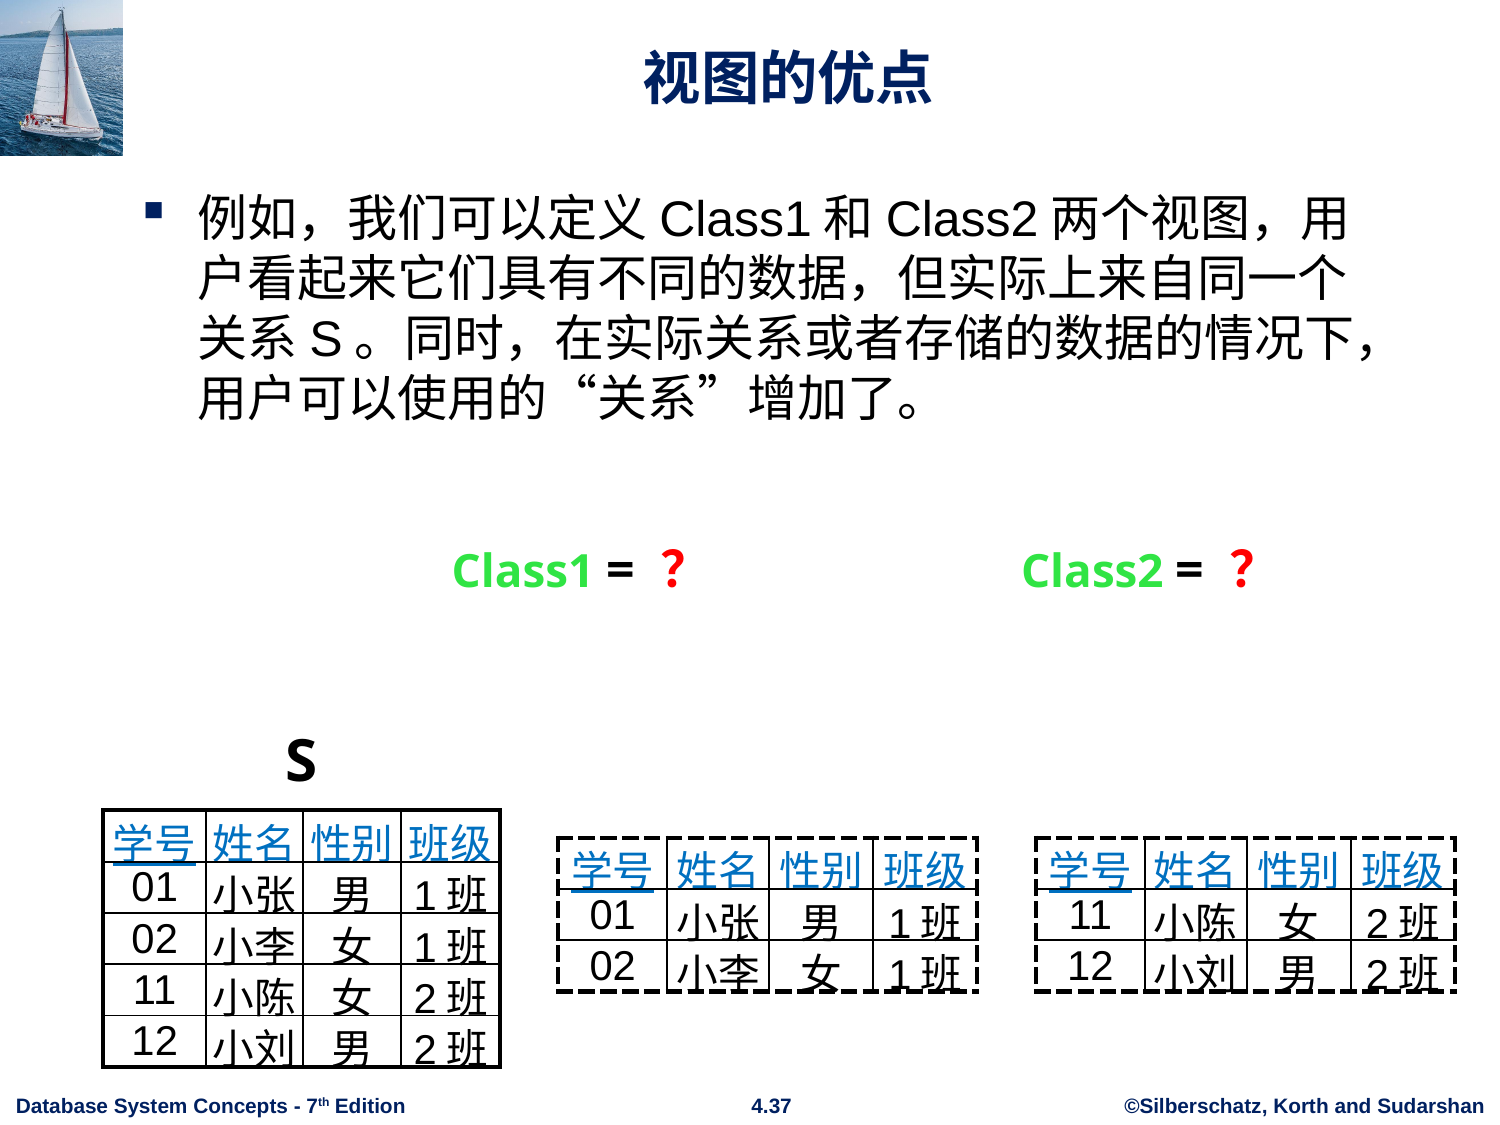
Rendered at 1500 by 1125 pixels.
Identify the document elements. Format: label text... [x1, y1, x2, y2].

text_box Class2 = ？ [1006, 530, 1476, 605]
table_header 性别 [770, 838, 872, 888]
table_cell 01 [105, 863, 205, 912]
table_cell 1班 [402, 863, 498, 912]
table_cell 12 [105, 1016, 205, 1065]
table_cell 小刘 [1146, 941, 1246, 992]
table_cell 小刘 [207, 1016, 302, 1065]
table_cell 小张 [207, 863, 302, 912]
table_cell 男 [770, 890, 872, 939]
table_header 学号 [1036, 838, 1144, 888]
table_header 姓名 [1146, 838, 1246, 888]
text_box S [120, 715, 483, 801]
table_header 学号 [558, 838, 666, 888]
table_header 性别 [1248, 838, 1350, 888]
table_header 班级 [402, 812, 498, 861]
table_cell 2班 [1352, 941, 1455, 992]
table_cell 1班 [402, 914, 498, 963]
table_header 姓名 [207, 812, 302, 861]
table_cell 女 [304, 914, 400, 963]
table_header 班级 [874, 838, 977, 888]
table_cell 11 [1036, 890, 1144, 939]
table_cell 11 [105, 965, 205, 1015]
table_cell 小张 [668, 890, 768, 939]
table_cell 小陈 [207, 965, 302, 1015]
table_header 姓名 [668, 838, 768, 888]
table_cell 1班 [874, 941, 977, 992]
table_cell 02 [105, 914, 205, 963]
table_cell 女 [1248, 890, 1350, 939]
table_cell 男 [1248, 941, 1350, 992]
table_cell 小李 [207, 914, 302, 963]
picture [0, 0, 123, 156]
table_cell 女 [304, 965, 400, 1015]
table_cell 01 [558, 890, 666, 939]
table_cell 2班 [1352, 890, 1455, 939]
list 例如，我们可以定义Class1和Class2两个视图，用户看起来它们具有不同的数据，但实际上来自同一个关系S。同时，在实际关系或者存储的数据的情况下，用户可以使用的“关系”增加了。 [126, 179, 1391, 984]
text_box Class1 = ？ [436, 530, 928, 605]
table_cell 1班 [874, 890, 977, 939]
table_cell 12 [1036, 941, 1144, 992]
table_cell 小陈 [1146, 890, 1246, 939]
table_cell 2班 [402, 1016, 498, 1065]
table_header 学号 [105, 812, 205, 861]
table_cell 男 [304, 1016, 400, 1065]
table_cell 男 [304, 863, 400, 912]
table_header 性别 [304, 812, 400, 861]
table_cell 02 [558, 941, 666, 992]
table_cell 2班 [402, 965, 498, 1015]
title 视图的优点 [125, 18, 1452, 120]
table_cell 小李 [668, 941, 768, 992]
table_header 班级 [1352, 838, 1455, 888]
table_cell 女 [770, 941, 872, 992]
